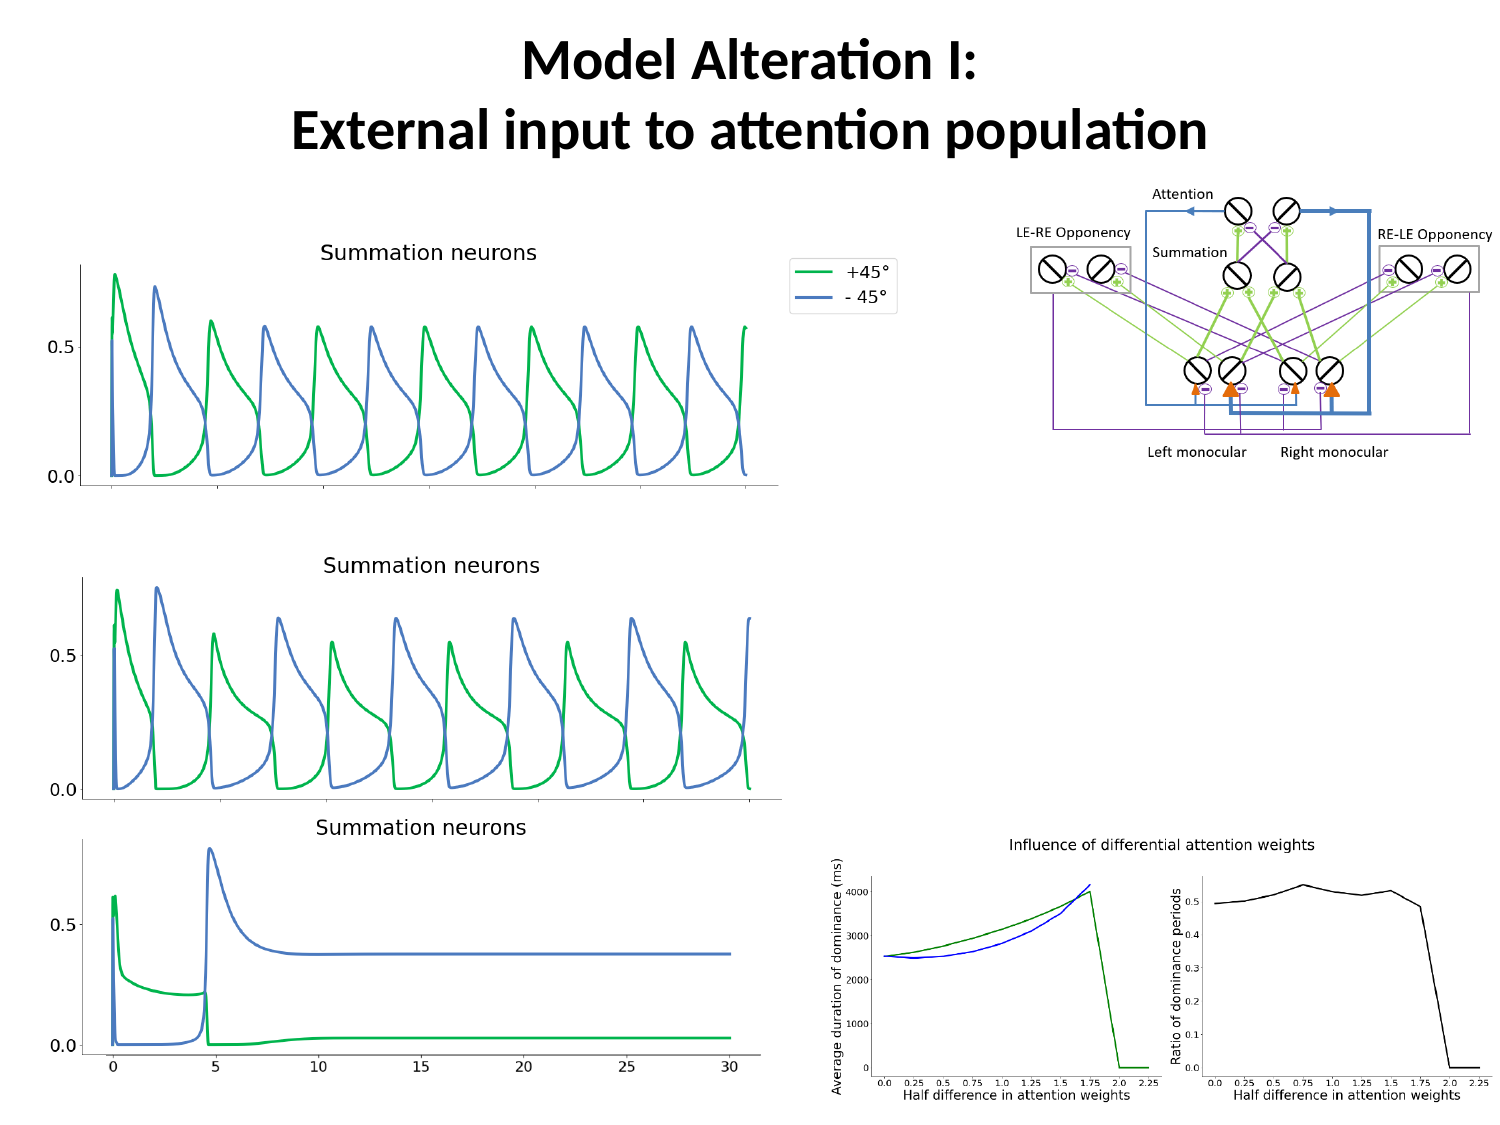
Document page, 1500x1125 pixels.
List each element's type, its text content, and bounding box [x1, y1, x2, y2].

title Model Alteration I: External input to attention population [0, 0, 1500, 182]
picture [41, 237, 901, 492]
picture [41, 810, 789, 1075]
picture [830, 837, 1494, 1103]
picture [41, 548, 790, 805]
picture [1010, 181, 1499, 465]
